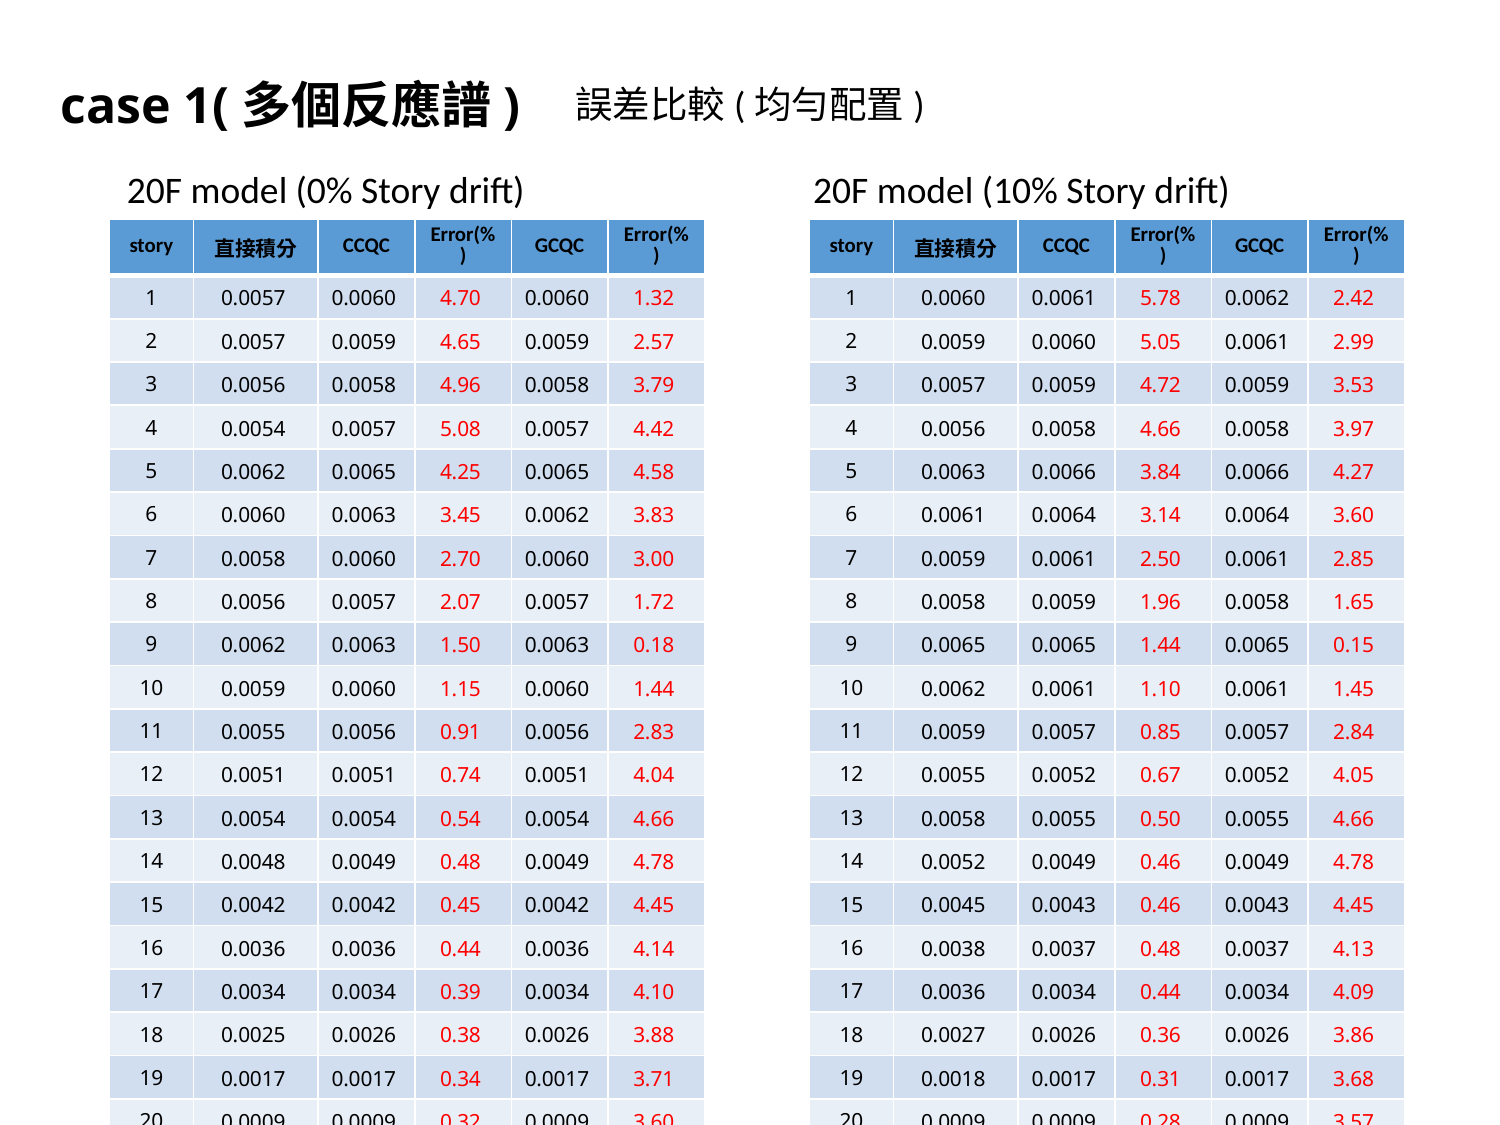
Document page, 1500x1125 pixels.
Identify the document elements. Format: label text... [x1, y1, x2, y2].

table_cell 8 [110, 580, 193, 621]
table_cell 3.60 [1309, 493, 1404, 535]
table_cell 10 [810, 666, 893, 708]
table_cell 1.44 [1116, 623, 1211, 665]
table_cell 12 [110, 753, 193, 795]
table_cell 0.0026 [1019, 1013, 1114, 1055]
table_cell 0.0059 [1019, 580, 1114, 621]
table_cell 6 [110, 493, 193, 535]
table_cell 3.71 [609, 1056, 704, 1098]
table_cell 2.57 [609, 320, 704, 361]
table_cell 0.0060 [894, 278, 1017, 318]
table_cell 0.0060 [194, 493, 317, 535]
table_cell 0.0049 [1212, 840, 1307, 881]
table_cell 0.0026 [1212, 1013, 1307, 1055]
table_cell 0.0057 [194, 278, 317, 318]
table_cell 3.68 [1309, 1056, 1404, 1098]
table_cell 0.0054 [194, 406, 317, 448]
table_cell 0.0042 [319, 883, 414, 925]
table_cell 0.46 [1116, 840, 1211, 881]
table_cell 0.0057 [1212, 710, 1307, 751]
table_cell 9 [810, 623, 893, 665]
table_cell 0.0036 [319, 926, 414, 968]
table_cell 0.44 [1116, 970, 1211, 1011]
table_cell 0.0048 [194, 840, 317, 881]
text_box case 1(多個反應譜) [45, 66, 535, 141]
table_cell 0.34 [416, 1056, 511, 1098]
table_cell 0.0062 [194, 623, 317, 665]
table_cell 15 [110, 883, 193, 925]
table_cell 0.0049 [319, 840, 414, 881]
table_cell 5.08 [416, 406, 511, 448]
table_cell 0.18 [609, 623, 704, 665]
table_cell 0.0066 [1212, 450, 1307, 491]
table_cell 1.65 [1309, 580, 1404, 621]
table_cell 9 [110, 623, 193, 665]
table_cell 4.72 [1116, 363, 1211, 404]
table_cell 0.0051 [319, 753, 414, 795]
table_cell 4.13 [1309, 926, 1404, 968]
table_cell 0.0060 [319, 536, 414, 578]
table_cell 0.0017 [194, 1056, 317, 1098]
table_cell 2.70 [416, 536, 511, 578]
table_cell 0.0055 [894, 753, 1017, 795]
table_cell 0.0057 [512, 406, 607, 448]
table_cell 0.0058 [194, 536, 317, 578]
table_cell 6 [810, 493, 893, 535]
table_cell 5.78 [1116, 278, 1211, 318]
table_cell 0.0036 [512, 926, 607, 968]
table_cell 15 [810, 883, 893, 925]
table_cell 0.0036 [194, 926, 317, 968]
table_cell 14 [110, 840, 193, 881]
table_cell 0.0027 [894, 1013, 1017, 1055]
table_cell 0.0059 [894, 710, 1017, 751]
table_cell 0.0037 [1212, 926, 1307, 968]
table_cell 2.07 [416, 580, 511, 621]
table_cell 0.0009 [512, 1100, 607, 1125]
table_cell 17 [810, 970, 893, 1011]
table_cell 0.0063 [512, 623, 607, 665]
table_cell 0.0061 [1212, 666, 1307, 708]
table_header 直接積分 [894, 220, 1017, 273]
table_cell 14 [810, 840, 893, 881]
table_cell 0.0054 [319, 796, 414, 838]
table_header GCQC [1212, 220, 1307, 273]
table_cell 0.85 [1116, 710, 1211, 751]
table_cell 0.0066 [1019, 450, 1114, 491]
table_cell 3.97 [1309, 406, 1404, 448]
table_cell 0.0065 [319, 450, 414, 491]
table_cell 4.14 [609, 926, 704, 968]
table_cell 0.0056 [894, 406, 1017, 448]
table_cell 0.0065 [1212, 623, 1307, 665]
table_cell 10 [110, 666, 193, 708]
table_cell 0.0057 [894, 363, 1017, 404]
table_header 直接積分 [194, 220, 317, 273]
table_cell 4.05 [1309, 753, 1404, 795]
table_cell 0.0065 [1019, 623, 1114, 665]
table_cell 16 [810, 926, 893, 968]
table_cell 0.0058 [319, 363, 414, 404]
table_cell 0.0051 [512, 753, 607, 795]
table_cell 0.46 [1116, 883, 1211, 925]
table_cell 0.0009 [894, 1100, 1017, 1125]
table_cell 0.0064 [1019, 493, 1114, 535]
table_cell 0.0059 [1019, 363, 1114, 404]
table_cell 3.53 [1309, 363, 1404, 404]
table_cell 0.0036 [894, 970, 1017, 1011]
table_cell 0.0060 [512, 666, 607, 708]
table_cell 0.0017 [319, 1056, 414, 1098]
table_cell 0.0009 [1212, 1100, 1307, 1125]
table_cell 0.91 [416, 710, 511, 751]
table_cell 0.0043 [1019, 883, 1114, 925]
table_cell 1 [110, 278, 193, 318]
table_cell 3.14 [1116, 493, 1211, 535]
table_cell 4.04 [609, 753, 704, 795]
table_cell 0.0052 [894, 840, 1017, 881]
table_cell 0.15 [1309, 623, 1404, 665]
table_cell 0.54 [416, 796, 511, 838]
table_cell 0.50 [1116, 796, 1211, 838]
table_cell 7 [110, 536, 193, 578]
table_cell 13 [810, 796, 893, 838]
table_cell 19 [810, 1056, 893, 1098]
table_cell 0.0058 [512, 363, 607, 404]
table_cell 3.60 [609, 1100, 704, 1125]
table_cell 0.0064 [1212, 493, 1307, 535]
table_cell 4.42 [609, 406, 704, 448]
table_cell 0.0062 [894, 666, 1017, 708]
table_cell 0.48 [416, 840, 511, 881]
table_cell 1.50 [416, 623, 511, 665]
table_cell 0.0057 [319, 406, 414, 448]
table_cell 0.0061 [1019, 666, 1114, 708]
table_cell 20 [110, 1100, 193, 1125]
table_cell 0.0058 [1019, 406, 1114, 448]
table_cell 4.10 [609, 970, 704, 1011]
table_header GCQC [512, 220, 607, 273]
table_cell 0.0060 [1019, 320, 1114, 361]
table_cell 1.44 [609, 666, 704, 708]
table_cell 0.0056 [194, 363, 317, 404]
table_cell 0.0017 [1019, 1056, 1114, 1098]
table_cell 1.32 [609, 278, 704, 318]
table_cell 0.0056 [512, 710, 607, 751]
table_cell 0.0055 [194, 710, 317, 751]
table_cell 0.0060 [512, 278, 607, 318]
table_cell 4.78 [1309, 840, 1404, 881]
table_cell 0.0059 [319, 320, 414, 361]
table_cell 0.0055 [1212, 796, 1307, 838]
table_cell 0.0052 [1019, 753, 1114, 795]
table_cell 0.0057 [194, 320, 317, 361]
table_cell 0.0060 [512, 536, 607, 578]
table_cell 0.0059 [1212, 363, 1307, 404]
table_cell 19 [110, 1056, 193, 1098]
table_header story [110, 220, 193, 273]
text_box 誤差比較(均勻配置) [560, 73, 940, 134]
table_cell 4.78 [609, 840, 704, 881]
table_cell 3.00 [609, 536, 704, 578]
table_cell 1.10 [1116, 666, 1211, 708]
table_header Error(%) [1116, 220, 1211, 273]
table_cell 1.45 [1309, 666, 1404, 708]
table_cell 4 [810, 406, 893, 448]
table_cell 0.0055 [1019, 796, 1114, 838]
table_cell 5.05 [1116, 320, 1211, 361]
table_cell 4.66 [609, 796, 704, 838]
table_cell 11 [110, 710, 193, 751]
table_cell 0.0061 [1019, 536, 1114, 578]
table_cell 0.0034 [194, 970, 317, 1011]
table_cell 0.39 [416, 970, 511, 1011]
table_cell 0.0049 [1019, 840, 1114, 881]
table_cell 0.32 [416, 1100, 511, 1125]
table_cell 2.99 [1309, 320, 1404, 361]
table_cell 0.0054 [194, 796, 317, 838]
table_cell 0.0063 [319, 493, 414, 535]
table_cell 0.0062 [194, 450, 317, 491]
table_header Error(%) [416, 220, 511, 273]
table_cell 0.31 [1116, 1056, 1211, 1098]
table_cell 0.0042 [194, 883, 317, 925]
table_cell 0.0062 [512, 493, 607, 535]
table_cell 0.0051 [194, 753, 317, 795]
table_cell 0.0057 [512, 580, 607, 621]
table_cell 3 [810, 363, 893, 404]
table_cell 4.66 [1116, 406, 1211, 448]
table_cell 0.0059 [512, 320, 607, 361]
table_cell 5 [810, 450, 893, 491]
table_cell 20 [810, 1100, 893, 1125]
table_cell 4.25 [416, 450, 511, 491]
table_cell 0.0060 [319, 666, 414, 708]
table_cell 3 [110, 363, 193, 404]
table_cell 0.0026 [319, 1013, 414, 1055]
table_header Error(%) [609, 220, 704, 273]
table_cell 0.0009 [1019, 1100, 1114, 1125]
table_cell 2 [110, 320, 193, 361]
table_cell 0.0034 [1212, 970, 1307, 1011]
table_cell 0.0061 [1212, 536, 1307, 578]
table_cell 0.0065 [894, 623, 1017, 665]
table_cell 1.72 [609, 580, 704, 621]
table_cell 2.85 [1309, 536, 1404, 578]
table_cell 4.58 [609, 450, 704, 491]
table_cell 4.09 [1309, 970, 1404, 1011]
table_cell 2.83 [609, 710, 704, 751]
table_cell 4.27 [1309, 450, 1404, 491]
table_header CCQC [319, 220, 414, 273]
table_cell 3.86 [1309, 1013, 1404, 1055]
table_cell 7 [810, 536, 893, 578]
table_cell 0.0057 [319, 580, 414, 621]
table_cell 0.0038 [894, 926, 1017, 968]
table_cell 0.36 [1116, 1013, 1211, 1055]
text_box 20F model (0% Story drift) [112, 158, 540, 218]
table_cell 0.0054 [512, 796, 607, 838]
table_cell 0.0060 [319, 278, 414, 318]
table_cell 4.70 [416, 278, 511, 318]
table_cell 12 [810, 753, 893, 795]
table_cell 4.96 [416, 363, 511, 404]
table_cell 0.74 [416, 753, 511, 795]
table_cell 0.0063 [894, 450, 1017, 491]
table_cell 0.0061 [894, 493, 1017, 535]
table_cell 3.79 [609, 363, 704, 404]
table_cell 4.65 [416, 320, 511, 361]
table_header CCQC [1019, 220, 1114, 273]
table_cell 0.0026 [512, 1013, 607, 1055]
table_cell 0.0034 [512, 970, 607, 1011]
table_cell 2.50 [1116, 536, 1211, 578]
table_cell 0.0061 [1019, 278, 1114, 318]
table_cell 0.0057 [1019, 710, 1114, 751]
table_cell 16 [110, 926, 193, 968]
table_cell 4.66 [1309, 796, 1404, 838]
table_cell 0.0056 [194, 580, 317, 621]
table_cell 0.0042 [512, 883, 607, 925]
table_cell 0.45 [416, 883, 511, 925]
table_cell 11 [810, 710, 893, 751]
table_cell 0.0065 [512, 450, 607, 491]
table_cell 3.88 [609, 1013, 704, 1055]
table_cell 0.44 [416, 926, 511, 968]
table_cell 3.83 [609, 493, 704, 535]
table_cell 0.0058 [1212, 580, 1307, 621]
table_cell 0.0034 [319, 970, 414, 1011]
table_cell 0.0052 [1212, 753, 1307, 795]
table_cell 0.0059 [894, 536, 1017, 578]
table_cell 0.67 [1116, 753, 1211, 795]
table_cell 8 [810, 580, 893, 621]
table_cell 2.84 [1309, 710, 1404, 751]
table_cell 0.0037 [1019, 926, 1114, 968]
table_cell 18 [110, 1013, 193, 1055]
table_cell 17 [110, 970, 193, 1011]
table_cell 0.0058 [1212, 406, 1307, 448]
table_cell 0.0017 [1212, 1056, 1307, 1098]
table_cell 0.0034 [1019, 970, 1114, 1011]
table_cell 18 [810, 1013, 893, 1055]
table_cell 1.15 [416, 666, 511, 708]
table_cell 0.0059 [194, 666, 317, 708]
table_cell 3.45 [416, 493, 511, 535]
table_cell 0.0062 [1212, 278, 1307, 318]
table_cell 3.84 [1116, 450, 1211, 491]
table_cell 0.0063 [319, 623, 414, 665]
table_cell 3.57 [1309, 1100, 1404, 1125]
table_cell 0.48 [1116, 926, 1211, 968]
table_cell 0.0049 [512, 840, 607, 881]
table_cell 0.0017 [512, 1056, 607, 1098]
text_box 20F model (10% Story drift) [798, 158, 1246, 218]
table_cell 1.96 [1116, 580, 1211, 621]
table_cell 0.0058 [894, 580, 1017, 621]
table_cell 0.0043 [1212, 883, 1307, 925]
table_cell 0.0061 [1212, 320, 1307, 361]
table_cell 13 [110, 796, 193, 838]
table_header Error(%) [1309, 220, 1404, 273]
table_cell 0.0045 [894, 883, 1017, 925]
table_cell 0.0009 [319, 1100, 414, 1125]
table_cell 0.0009 [194, 1100, 317, 1125]
table_cell 2 [810, 320, 893, 361]
table_cell 0.38 [416, 1013, 511, 1055]
table_cell 0.0058 [894, 796, 1017, 838]
table_cell 4 [110, 406, 193, 448]
table_cell 5 [110, 450, 193, 491]
table_cell 2.42 [1309, 278, 1404, 318]
table_cell 4.45 [1309, 883, 1404, 925]
table_cell 0.0025 [194, 1013, 317, 1055]
table_cell 0.0018 [894, 1056, 1017, 1098]
table_cell 0.0056 [319, 710, 414, 751]
table_cell 0.28 [1116, 1100, 1211, 1125]
table_cell 0.0059 [894, 320, 1017, 361]
table_cell 4.45 [609, 883, 704, 925]
table_header story [810, 220, 893, 273]
table_cell 1 [810, 278, 893, 318]
